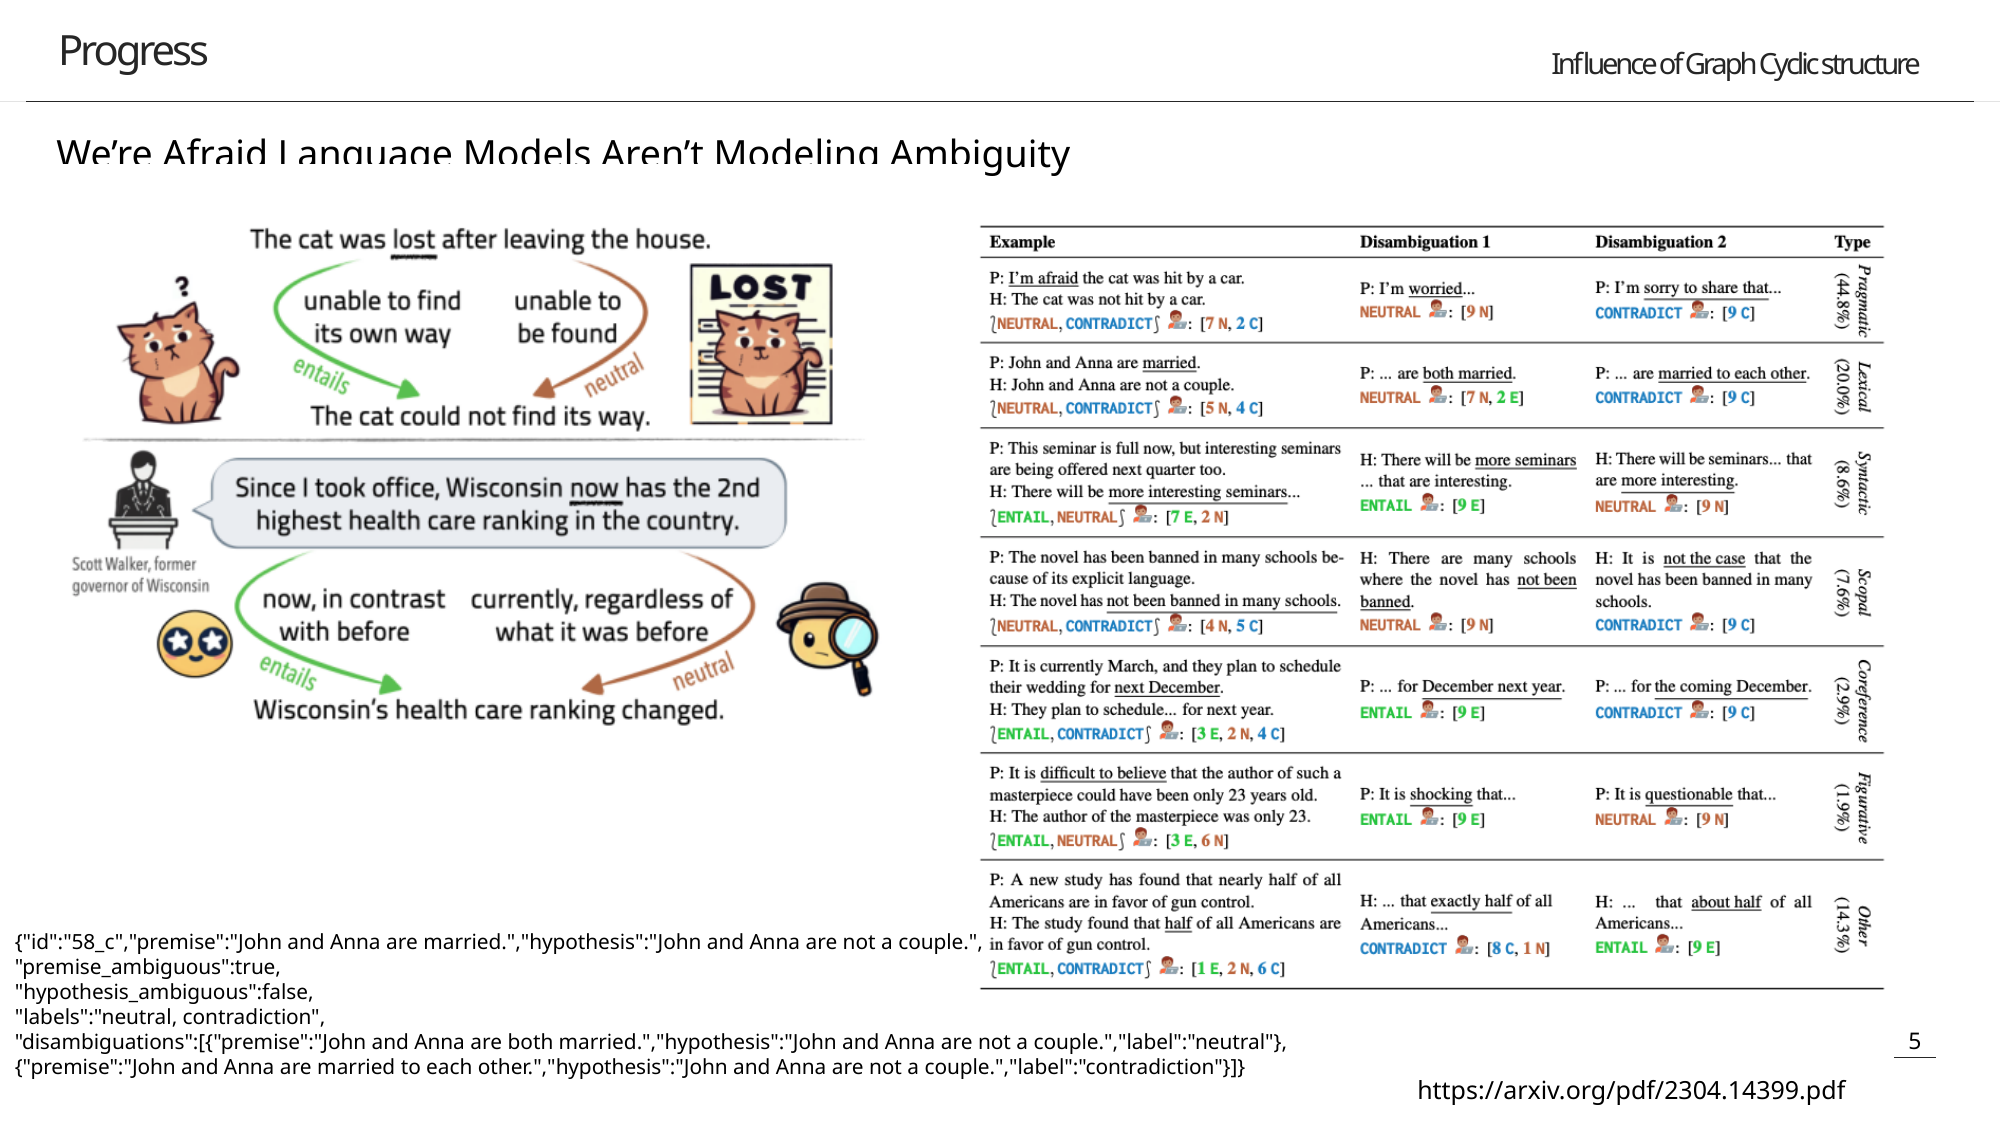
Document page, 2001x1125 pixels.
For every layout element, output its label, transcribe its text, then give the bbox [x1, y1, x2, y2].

list Progress [43, 0, 958, 93]
text_box {"id":"58_c","premise":"John and Anna are married.","hypothesis":"John and Anna are not a couple.", "premise_ambiguous":true, "hypothesis_ambiguous":false, "labels":"neutral, contradiction", "disambiguations":[{"premise":"John and Anna are both married.","hypothesis":"John and Anna are not a couple.","label":"neutral"}, {"premise":"John and Anna are married to each other.","hypothesis":"John and Anna are not a couple.","label":"contradiction"}]} [0, 921, 1769, 1086]
picture [8, 164, 1915, 1009]
text_box https://arxiv.org/pdf/2304.14399.pdf [1402, 1067, 2000, 1113]
text_box We’re Afraid Language Models Aren’t Modeling Ambiguity [41, 122, 1915, 182]
